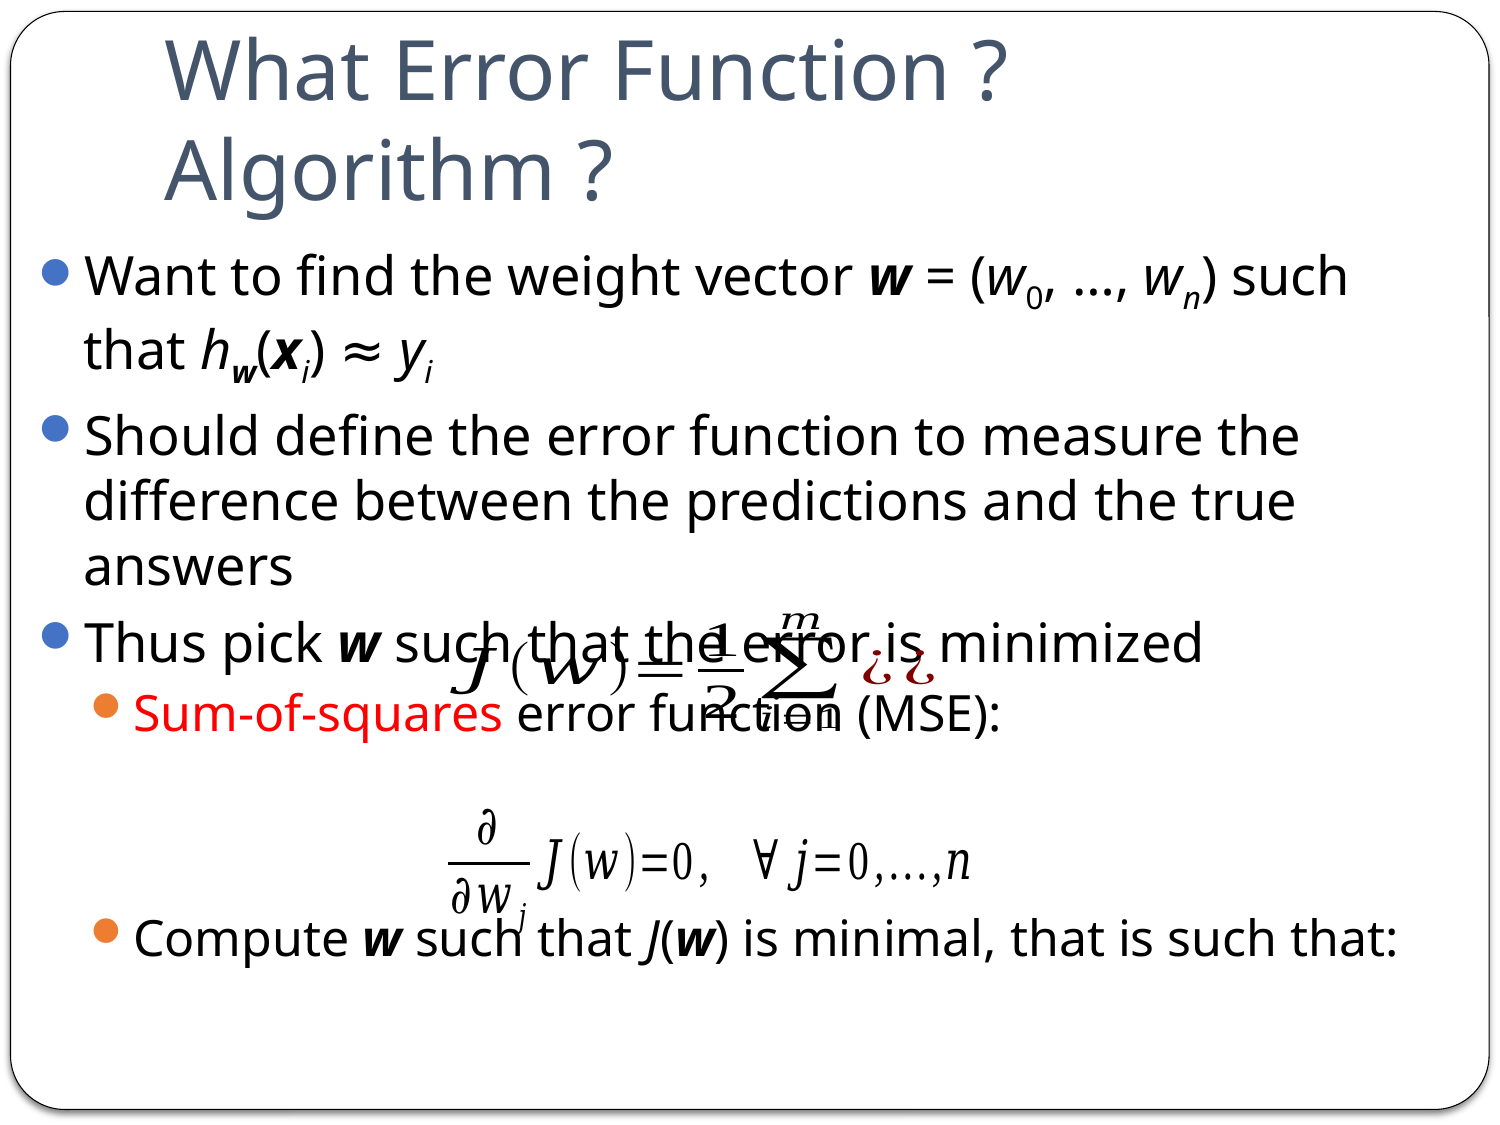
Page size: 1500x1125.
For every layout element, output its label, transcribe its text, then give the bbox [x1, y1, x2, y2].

title What Error Function ? Algorithm ? [150, 45, 1425, 233]
list Want to find the weight vector w = (w0, …, wn) such that hw(xi) ≈ yi Should define the error function to measure the difference between the predictions and the true answers Thus pick w such that the error is minimized Sum-of-squares error function (MSE): Compute w such that J(w) is minimal, that is such that: Learning Algorithm which find w: Least Mean Squares methods [23, 234, 1477, 1102]
